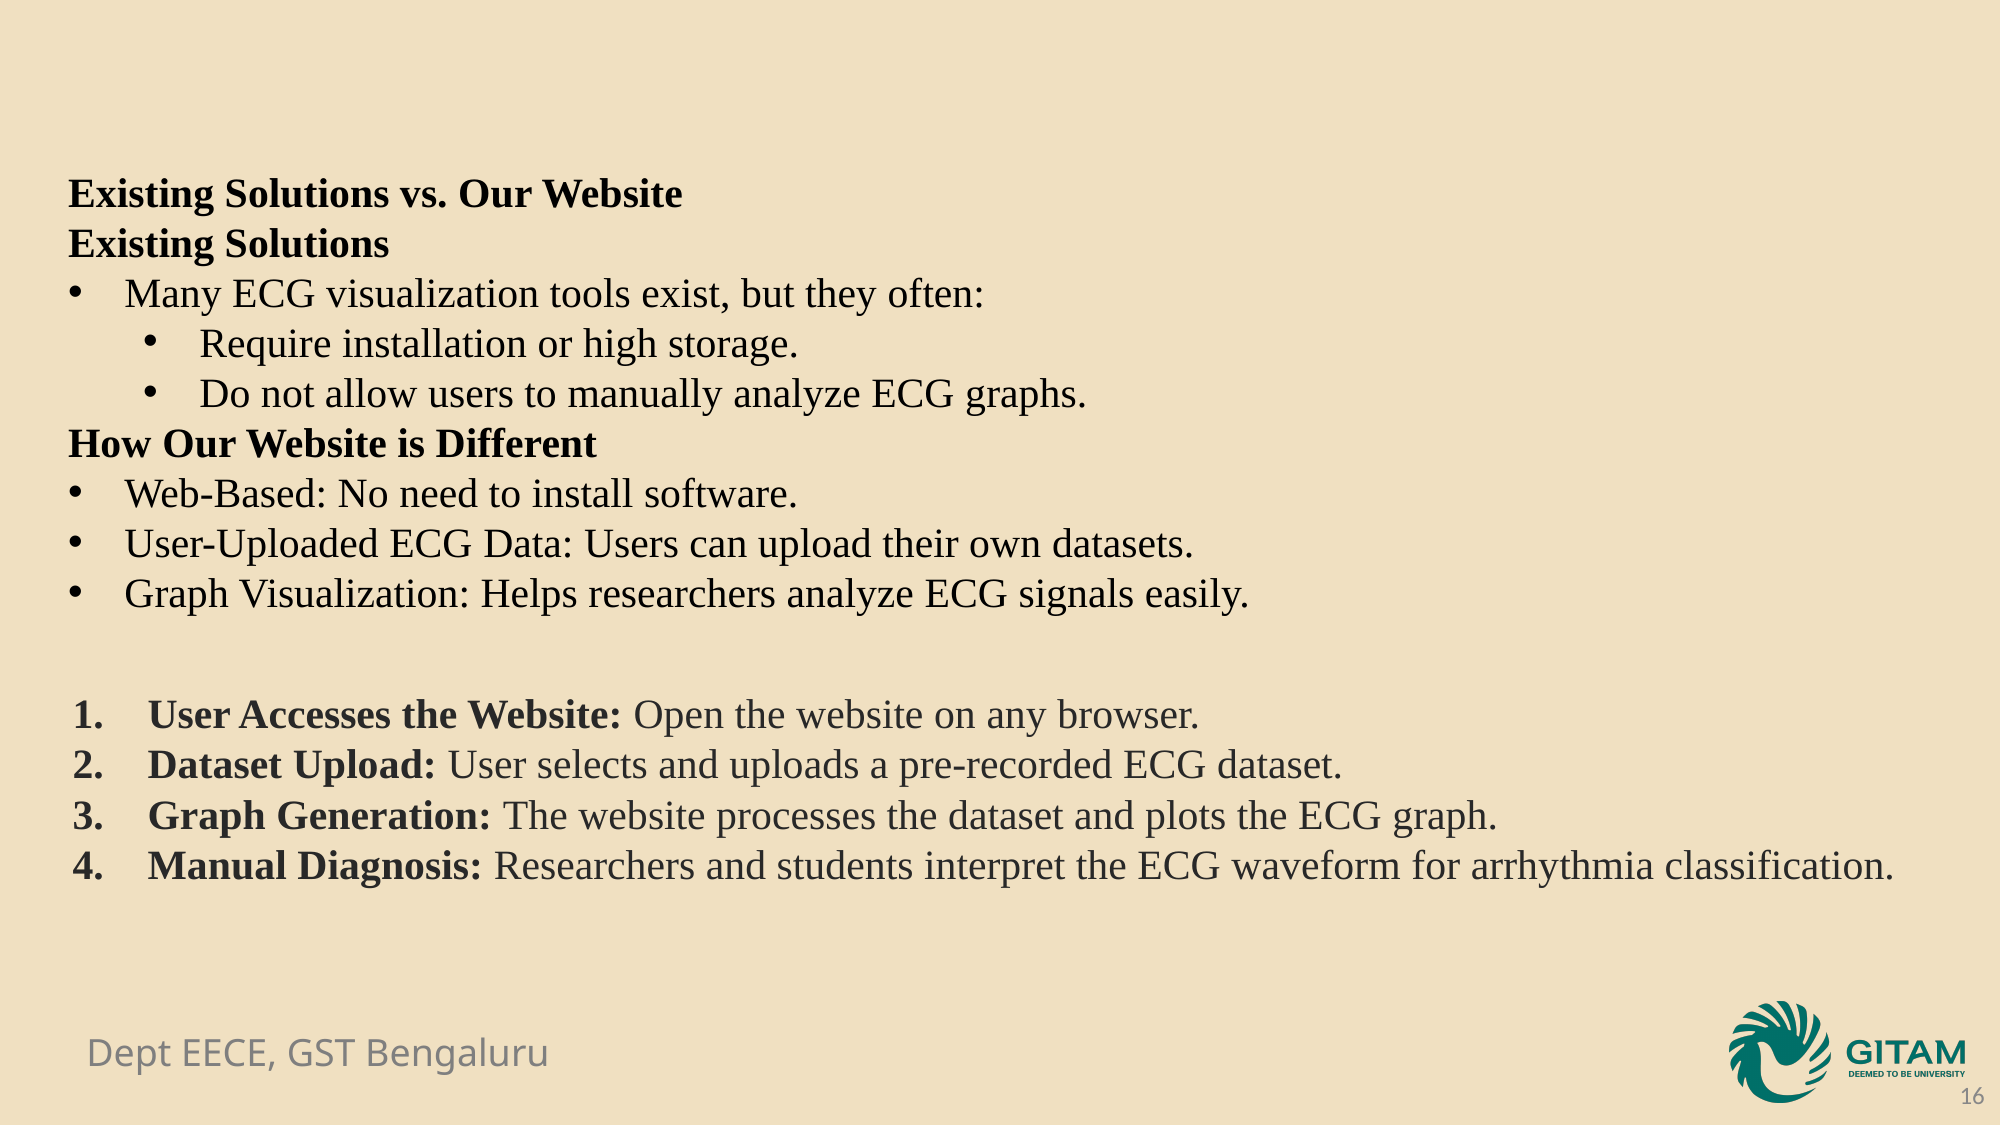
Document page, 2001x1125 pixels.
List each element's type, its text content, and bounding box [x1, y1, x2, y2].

text_box Existing Solutions vs. Our Website Existing Solutions Many ECG visualization tools exist, but they often: Require installation or high storage. Do not allow users to manually analyze ECG graphs. How Our Website is Different Web-Based: No need to install software. User-Uploaded ECG Data: Users can upload their own datasets. Graph Visualization: Helps researchers analyze ECG signals easily. [53, 158, 1862, 724]
picture [1729, 1001, 1965, 1065]
slide_number 16 [1550, 1065, 2000, 1125]
text_box User Accesses the Website: Open the website on any browser. Dataset Upload: User selects and uploads a pre-recorded ECG dataset. Graph Generation: The website processes the dataset and plots the ECG graph. Manual Diagnosis: Researchers and students interpret the ECG waveform for arrhythmia classification. [57, 679, 1923, 895]
